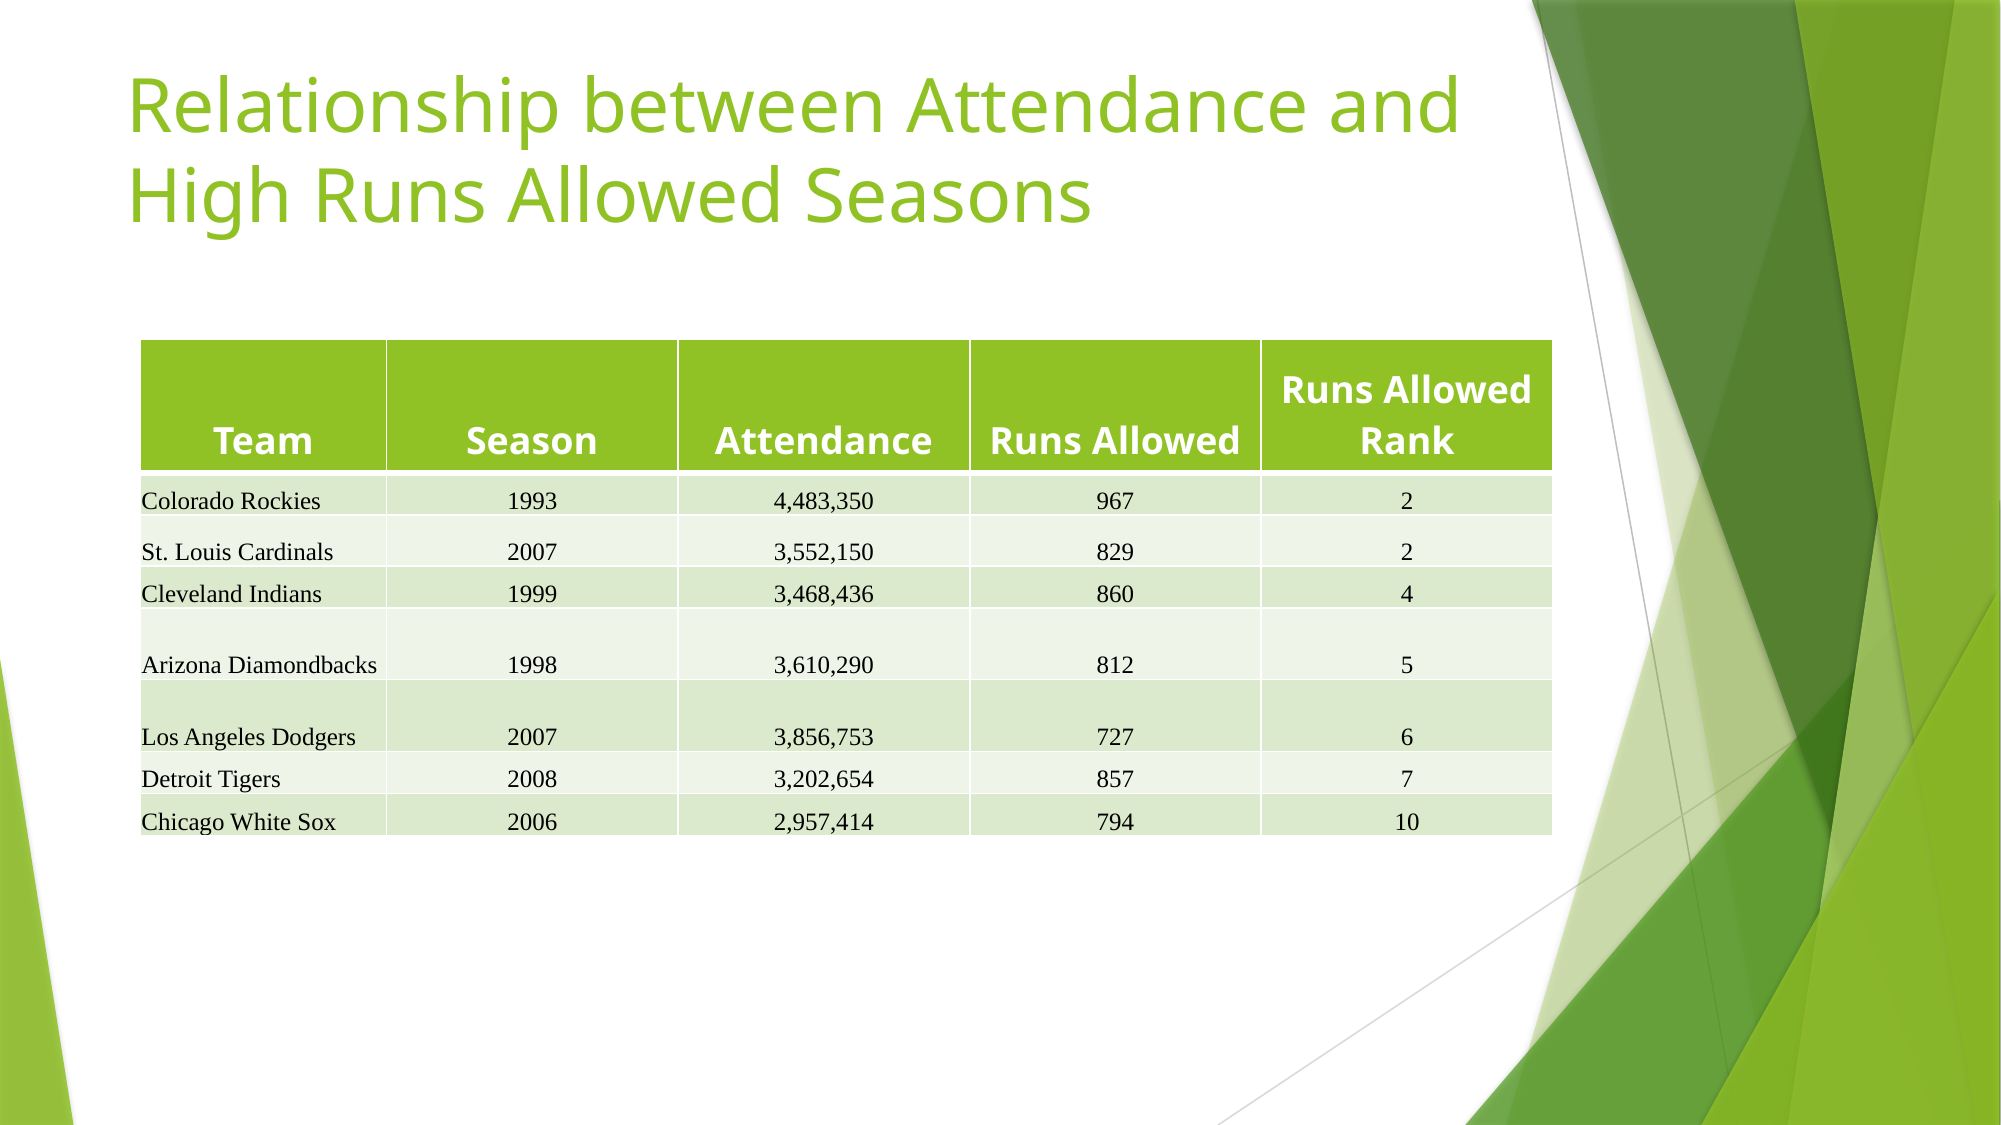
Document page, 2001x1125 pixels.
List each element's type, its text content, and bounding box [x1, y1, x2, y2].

table_cell Detroit Tigers [141, 752, 386, 793]
table_cell 2007 [387, 516, 677, 565]
table_cell 4,483,350 [679, 476, 969, 514]
table_header Runs Allowed Rank [1262, 340, 1552, 470]
table_cell 812 [971, 609, 1260, 679]
table_cell 6 [1262, 680, 1552, 751]
table_cell 2008 [387, 752, 677, 793]
table_cell 10 [1262, 794, 1552, 835]
table_cell 2 [1262, 476, 1552, 514]
table_cell 967 [971, 476, 1260, 514]
table_cell 2 [1262, 516, 1552, 565]
table_cell 3,552,150 [679, 516, 969, 565]
table_cell 3,202,654 [679, 752, 969, 793]
table_cell Arizona Diamondbacks [141, 609, 386, 679]
table_cell 3,468,436 [679, 567, 969, 607]
table_cell 794 [971, 794, 1260, 835]
table_header Season [387, 340, 677, 470]
table_cell Chicago White Sox [141, 794, 386, 835]
table_cell Colorado Rockies [141, 476, 386, 514]
table_cell Los Angeles Dodgers [141, 680, 386, 751]
table_cell 1999 [387, 567, 677, 607]
table_cell 3,610,290 [679, 609, 969, 679]
table_cell 2,957,414 [679, 794, 969, 835]
title Relationship between Attendance and High Runs Allowed Seasons [111, 50, 1522, 267]
table_cell 829 [971, 516, 1260, 565]
table_cell 3,856,753 [679, 680, 969, 751]
table_header Team [141, 340, 386, 470]
table_cell 5 [1262, 609, 1552, 679]
table_cell 4 [1262, 567, 1552, 607]
table_cell Cleveland Indians [141, 567, 386, 607]
table_cell 7 [1262, 752, 1552, 793]
table_header Attendance [679, 340, 969, 470]
table_cell 727 [971, 680, 1260, 751]
table_cell 860 [971, 567, 1260, 607]
table_cell 2007 [387, 680, 677, 751]
table_cell 857 [971, 752, 1260, 793]
table_cell 2006 [387, 794, 677, 835]
table_header Runs Allowed [971, 340, 1260, 470]
table_cell St. Louis Cardinals [141, 516, 386, 565]
table_cell 1993 [387, 476, 677, 514]
table_cell 1998 [387, 609, 677, 679]
